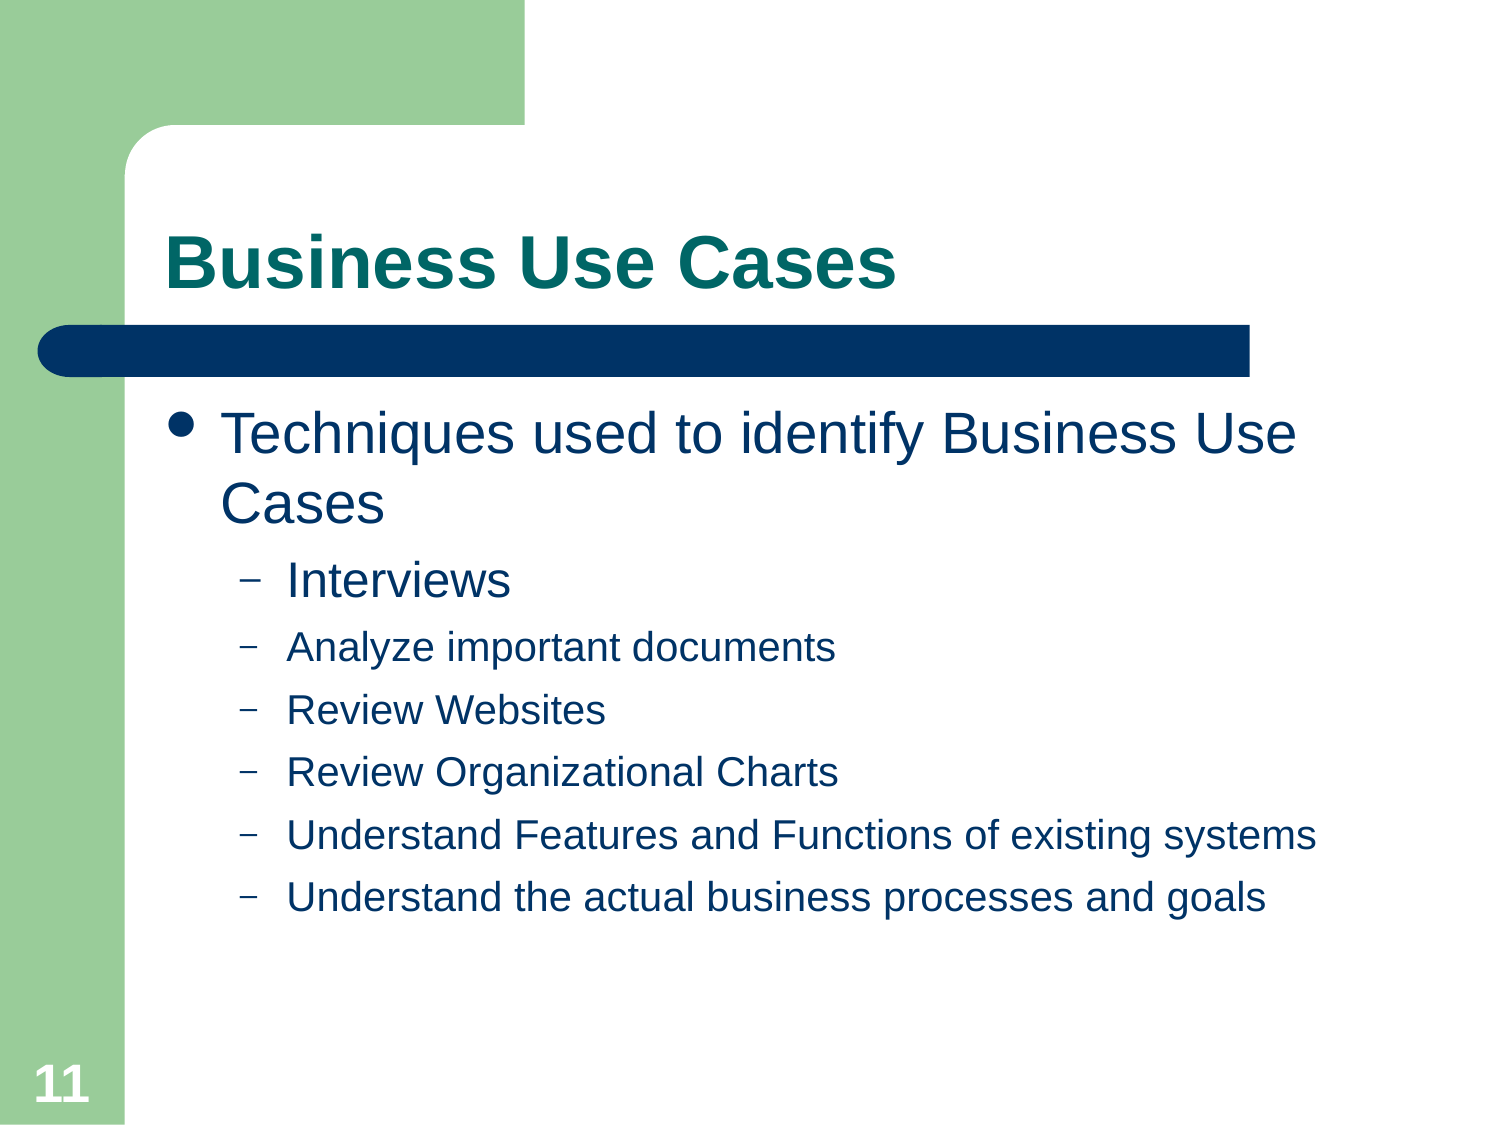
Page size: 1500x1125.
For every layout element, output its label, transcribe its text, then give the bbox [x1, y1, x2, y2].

text_box Business Use Cases [150, 125, 1463, 313]
text_box 11 [13, 1040, 111, 1121]
text_box Techniques used to identify Business Use Cases Interviews Analyze important documents Review Websites Review Organizational Charts Understand Features and Functions of existing systems Understand the actual business processes and goals [150, 387, 1463, 1000]
